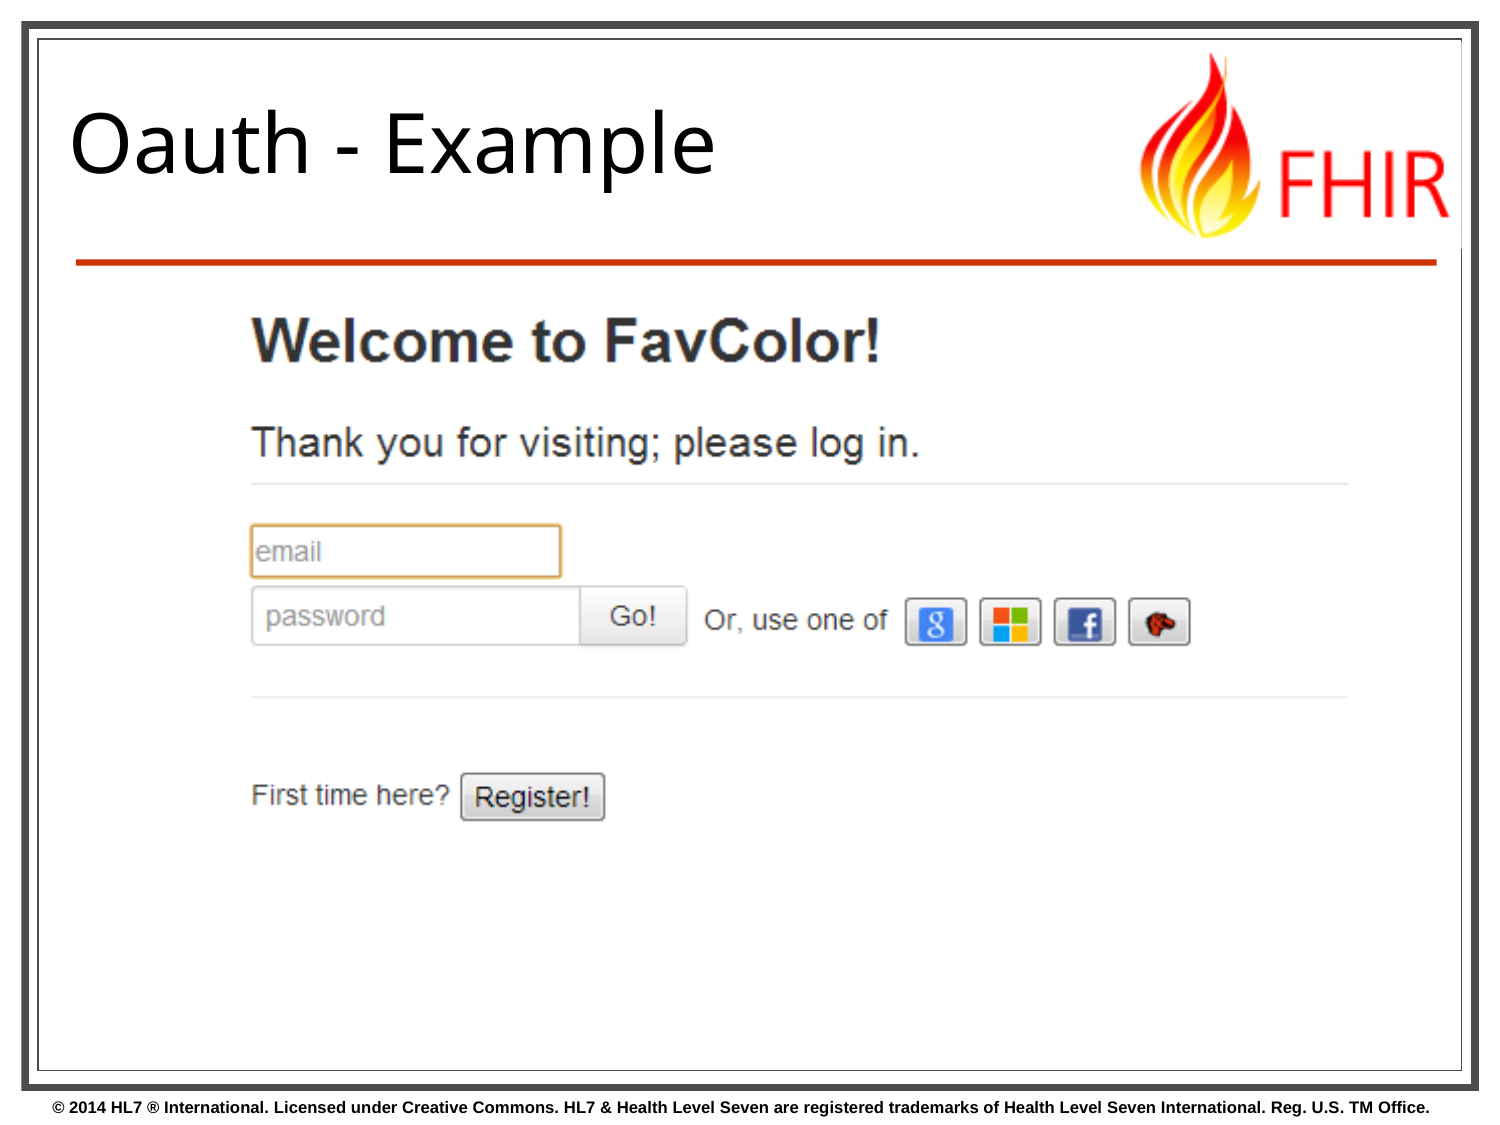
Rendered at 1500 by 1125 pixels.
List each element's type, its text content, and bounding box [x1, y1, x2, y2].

picture [147, 278, 1348, 1059]
title Oauth - Example [53, 54, 1128, 244]
picture [1128, 42, 1462, 249]
